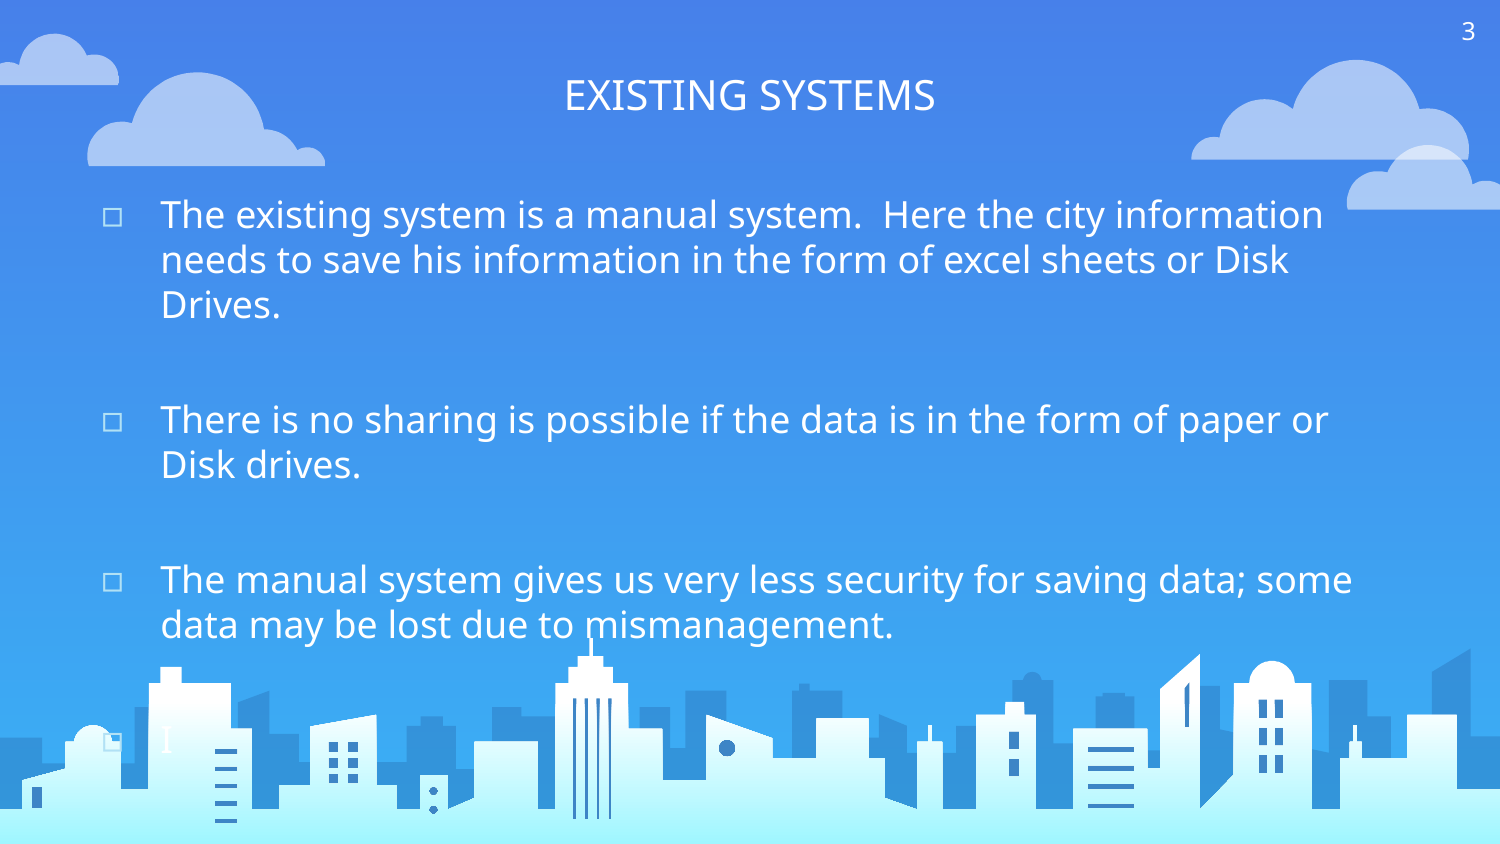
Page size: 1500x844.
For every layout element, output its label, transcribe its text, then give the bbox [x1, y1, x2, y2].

slide_number 3 [1400, 0, 1491, 65]
title EXISTING SYSTEMS [209, 46, 1291, 141]
subtitle The existing system is a manual system. Here the city information needs to save his information in the form of excel sheets or Disk Drives. There is no sharing is possible if the data is in the form of paper or Disk drives. The manual system gives us very less security for saving data; some data may be lost due to mismanagement. I [70, 175, 1430, 645]
